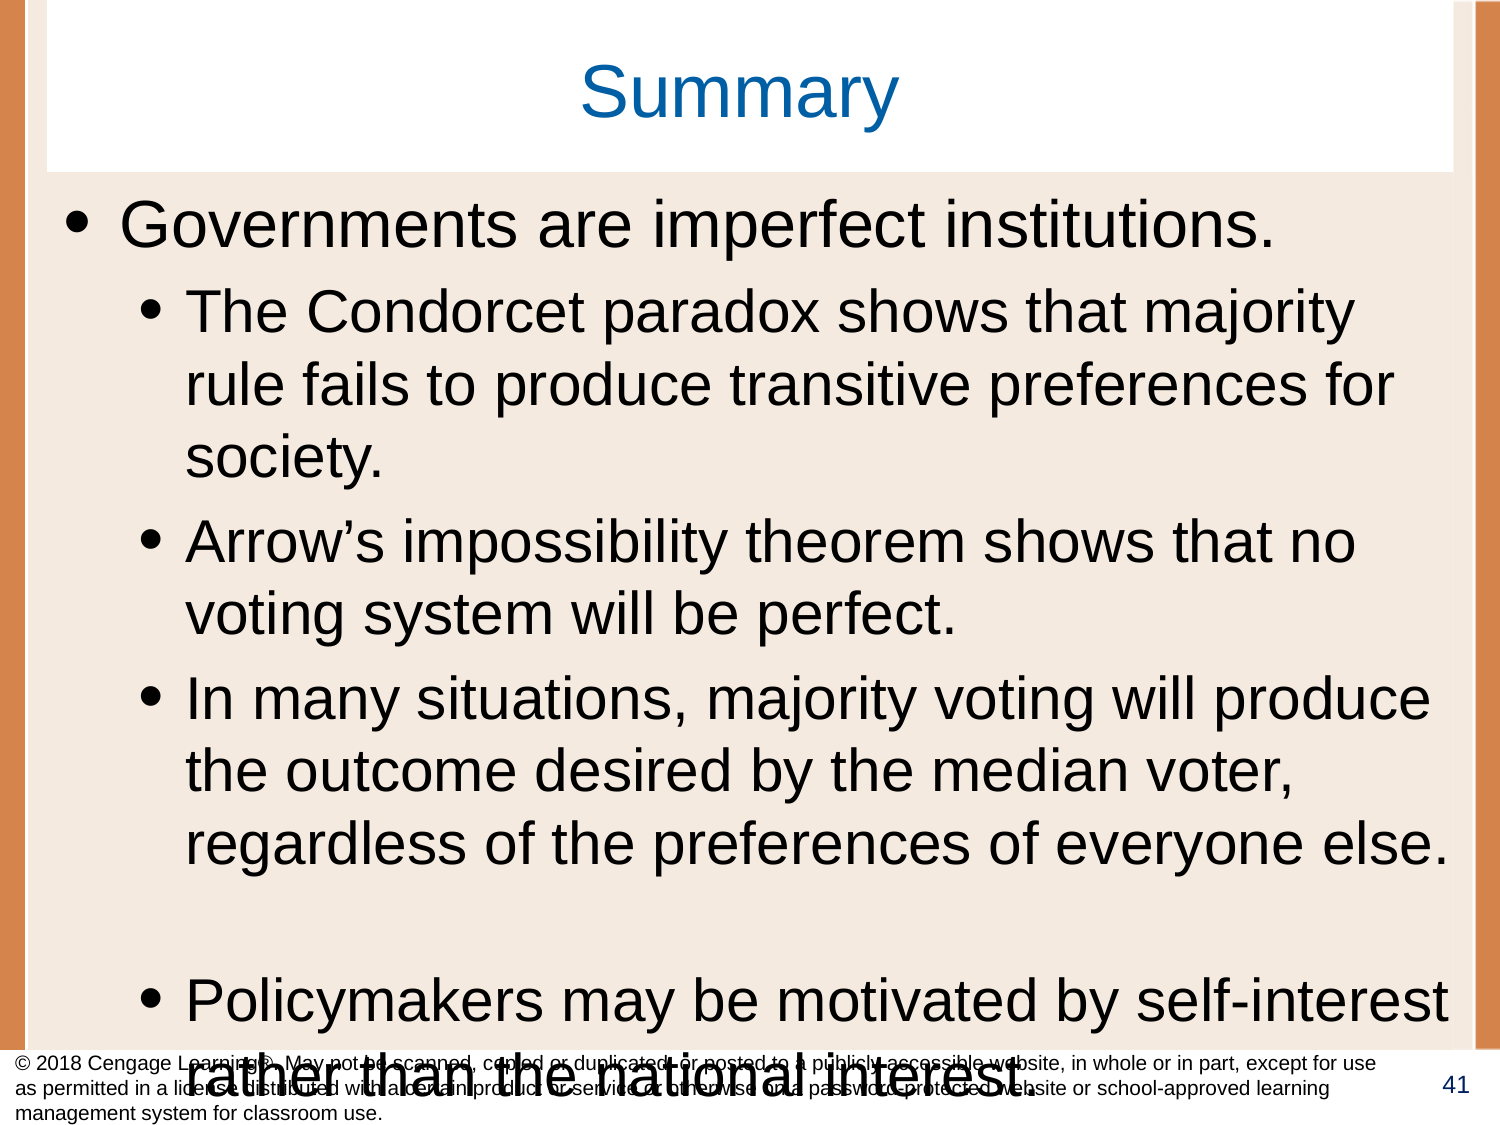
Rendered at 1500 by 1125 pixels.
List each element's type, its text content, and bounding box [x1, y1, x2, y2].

footer © 2018 Cengage Learning®. May not be scanned, copied or duplicated, or posted to a publicly accessible website, in whole or in part, except for use as permitted in a license distributed with a certain product or service or otherwise on a password-protected website or school-approved learning management system for classroom use. [0, 1050, 1412, 1125]
picture [1454, 2, 1500, 1048]
list Governments are imperfect institutions. The Condorcet paradox shows that majority rule fails to produce transitive preferences for society. Arrow’s impossibility theorem shows that no voting system will be perfect. In many situations, majority voting will produce the outcome desired by the median voter, regardless of the preferences of everyone else. Policymakers may be motivated by self-interest rather than the national interest. [48, 172, 1475, 1063]
slide_number 41 [1412, 1060, 1500, 1125]
picture [0, 0, 48, 1050]
title Summary [37, 16, 1463, 158]
